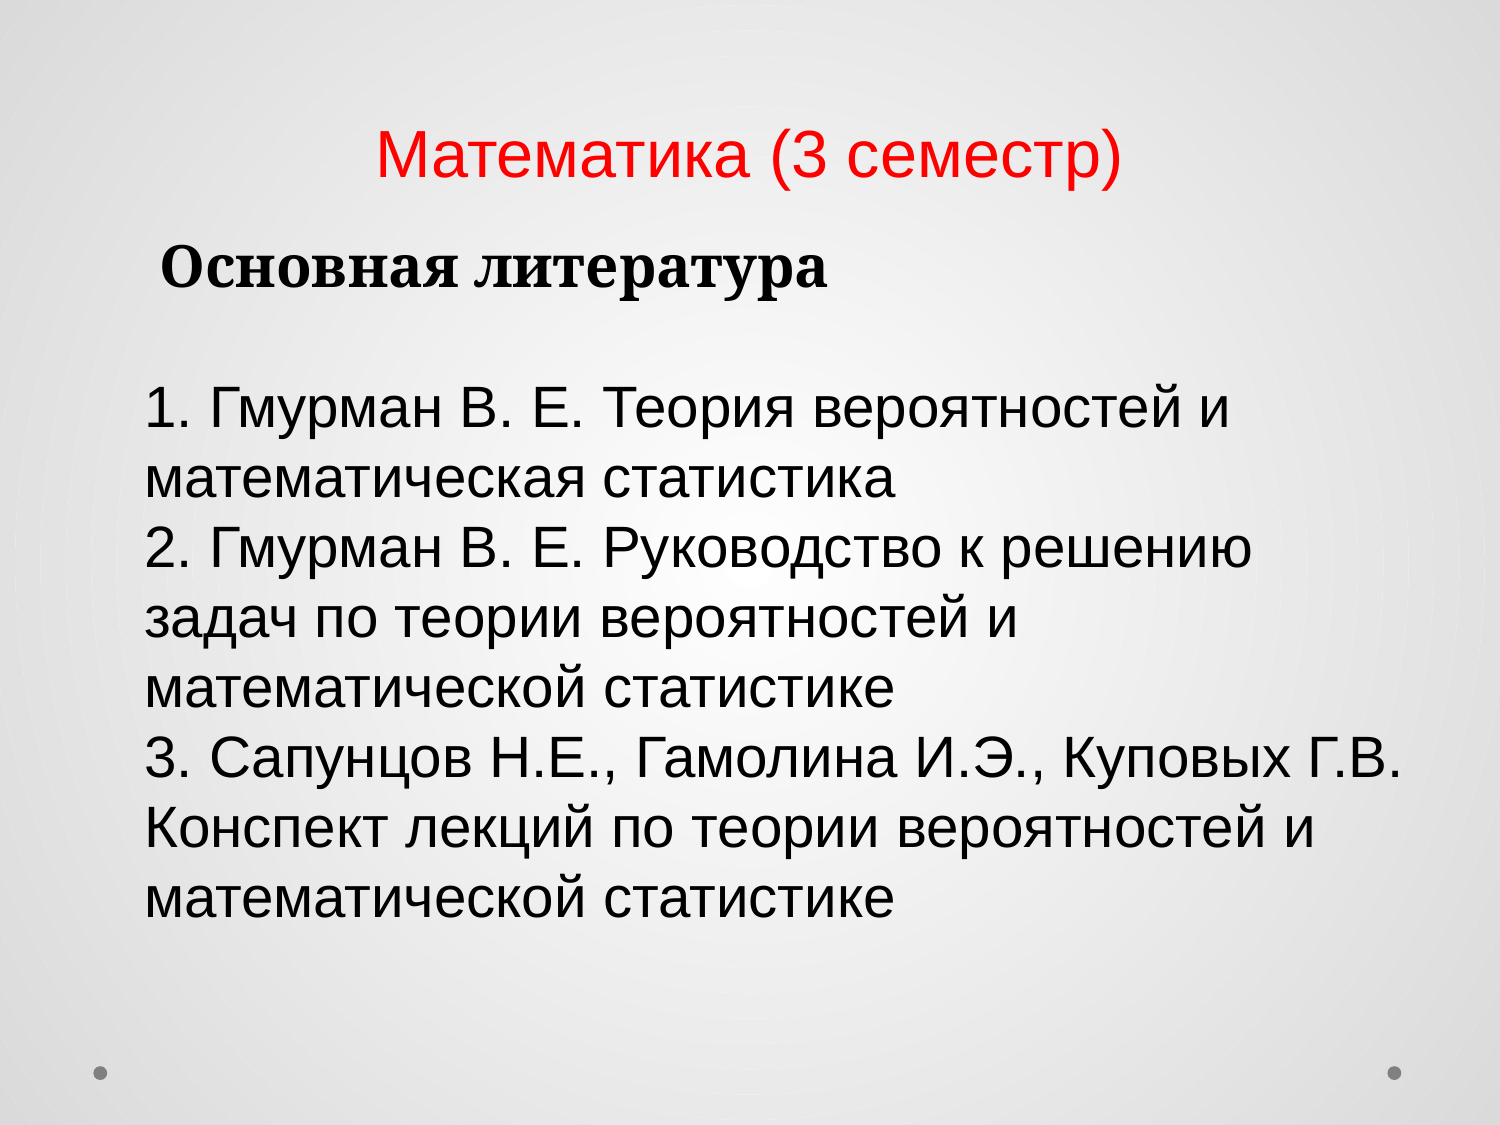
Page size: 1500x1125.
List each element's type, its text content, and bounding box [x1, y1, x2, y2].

subtitle [112, 196, 1388, 1013]
title Математика (3 семестр) [112, 30, 1388, 196]
text_box Основная литература 1. Гмурман В. Е. Теория вероятностей и математическая статистика 2. Гмурман В. Е. Руководство к решению задач по теории вероятностей и математической статистике 3. Сапунцов Н.Е., Гамолина И.Э., Куповых Г.В. Конспект лекций по теории вероятностей и математической статистике [129, 221, 1424, 1006]
